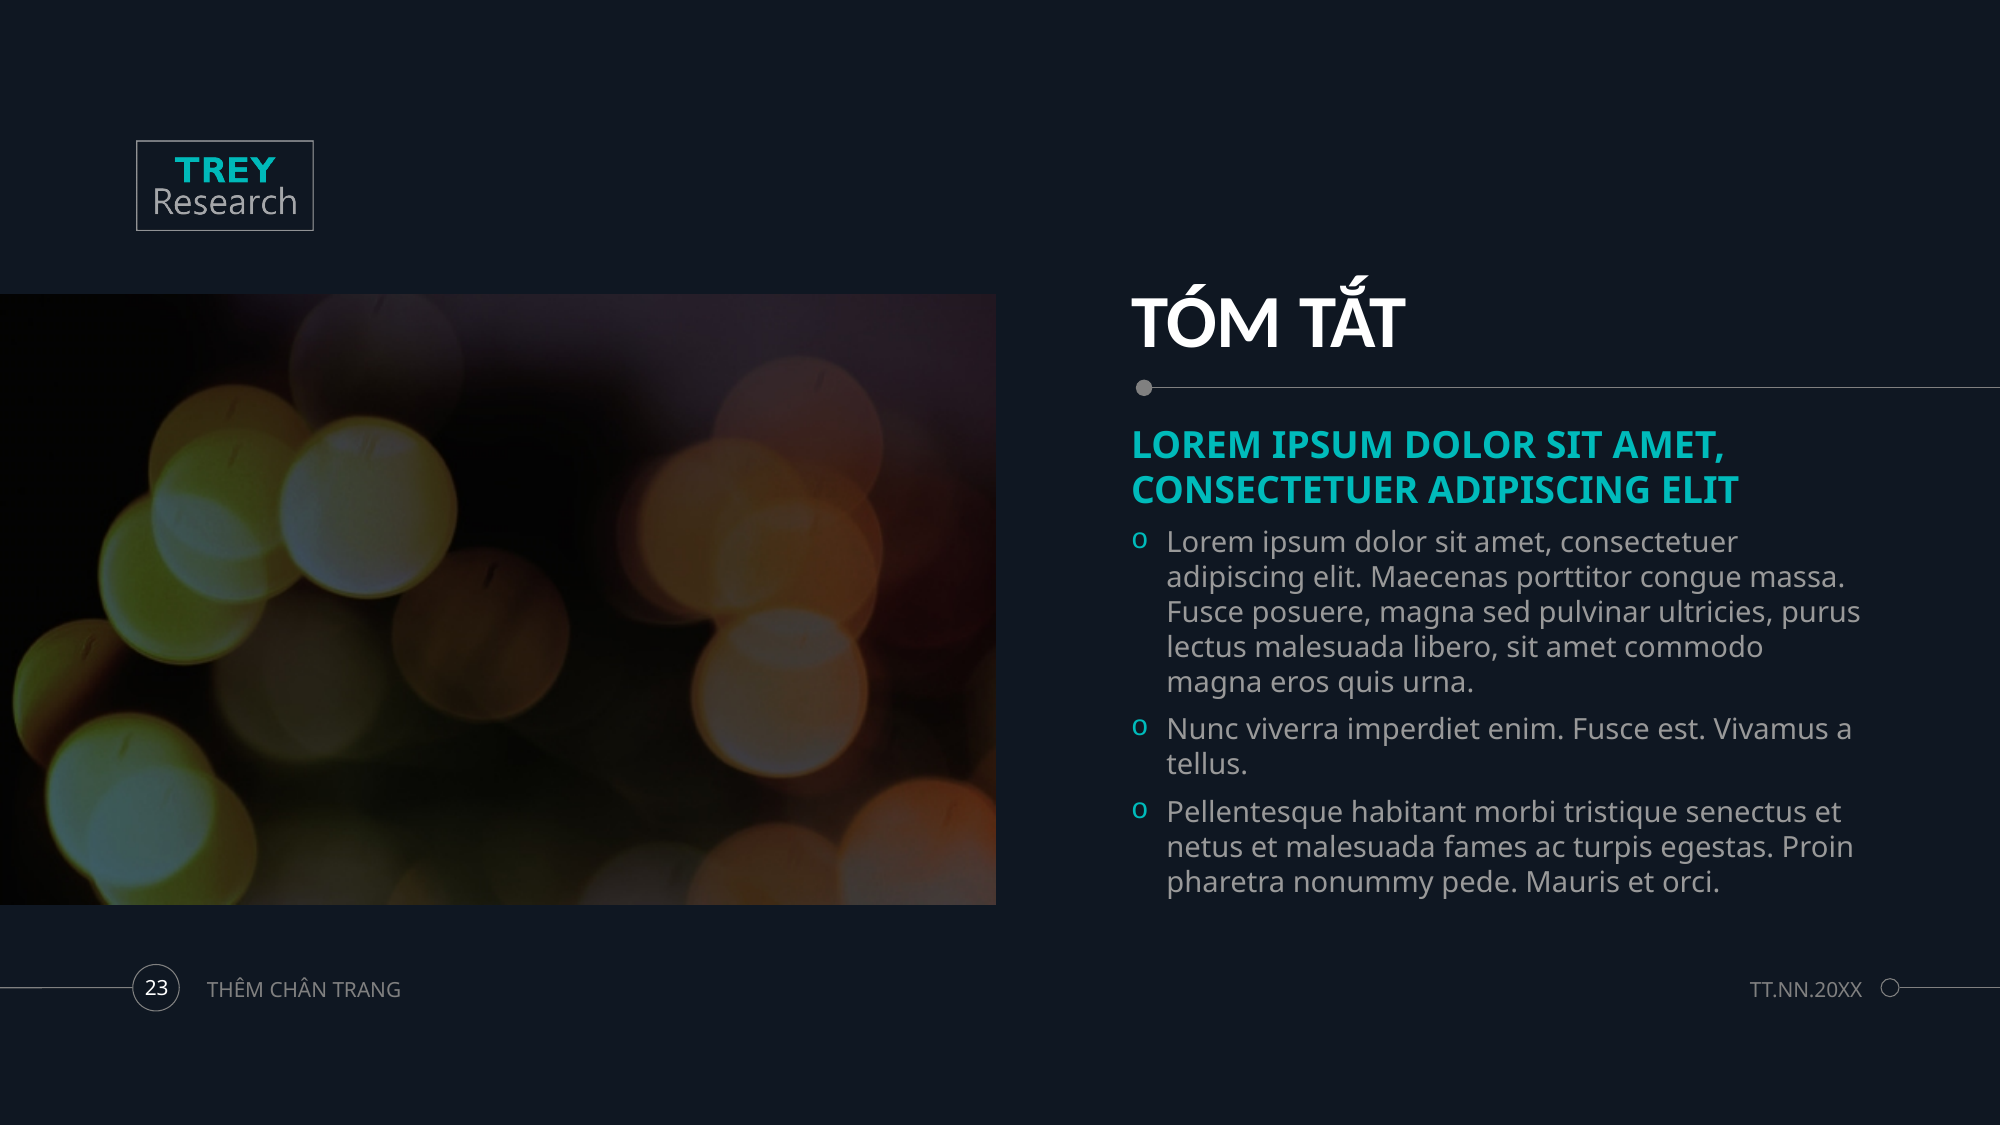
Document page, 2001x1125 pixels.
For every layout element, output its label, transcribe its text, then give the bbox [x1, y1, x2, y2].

list LOREM IPSUM DOLOR SIT AMET, CONSECTETUER ADIPISCING ELIT [1131, 420, 1865, 515]
picture [136, 140, 314, 231]
slide_number 23 [127, 964, 186, 1014]
footer THÊM CHÂN TRANG [191, 964, 671, 1014]
slide_number TT.NN.20XX [1643, 964, 1863, 1014]
picture [0, 294, 996, 905]
title TÓM TẮT [1131, 231, 1869, 364]
list Lorem ipsum dolor sit amet, consectetuer adipiscing elit. Maecenas porttitor congue massa. Fusce posuere, magna sed pulvinar ultricies, purus lectus malesuada libero, sit amet commodo magna eros quis urna. Nunc viverra imperdiet enim. Fusce est. Vivamus a tellus. Pellentesque habitant morbi tristique senectus et netus et malesuada fames ac turpis egestas. Proin pharetra nonummy pede. Mauris et orci. [1131, 523, 1867, 923]
